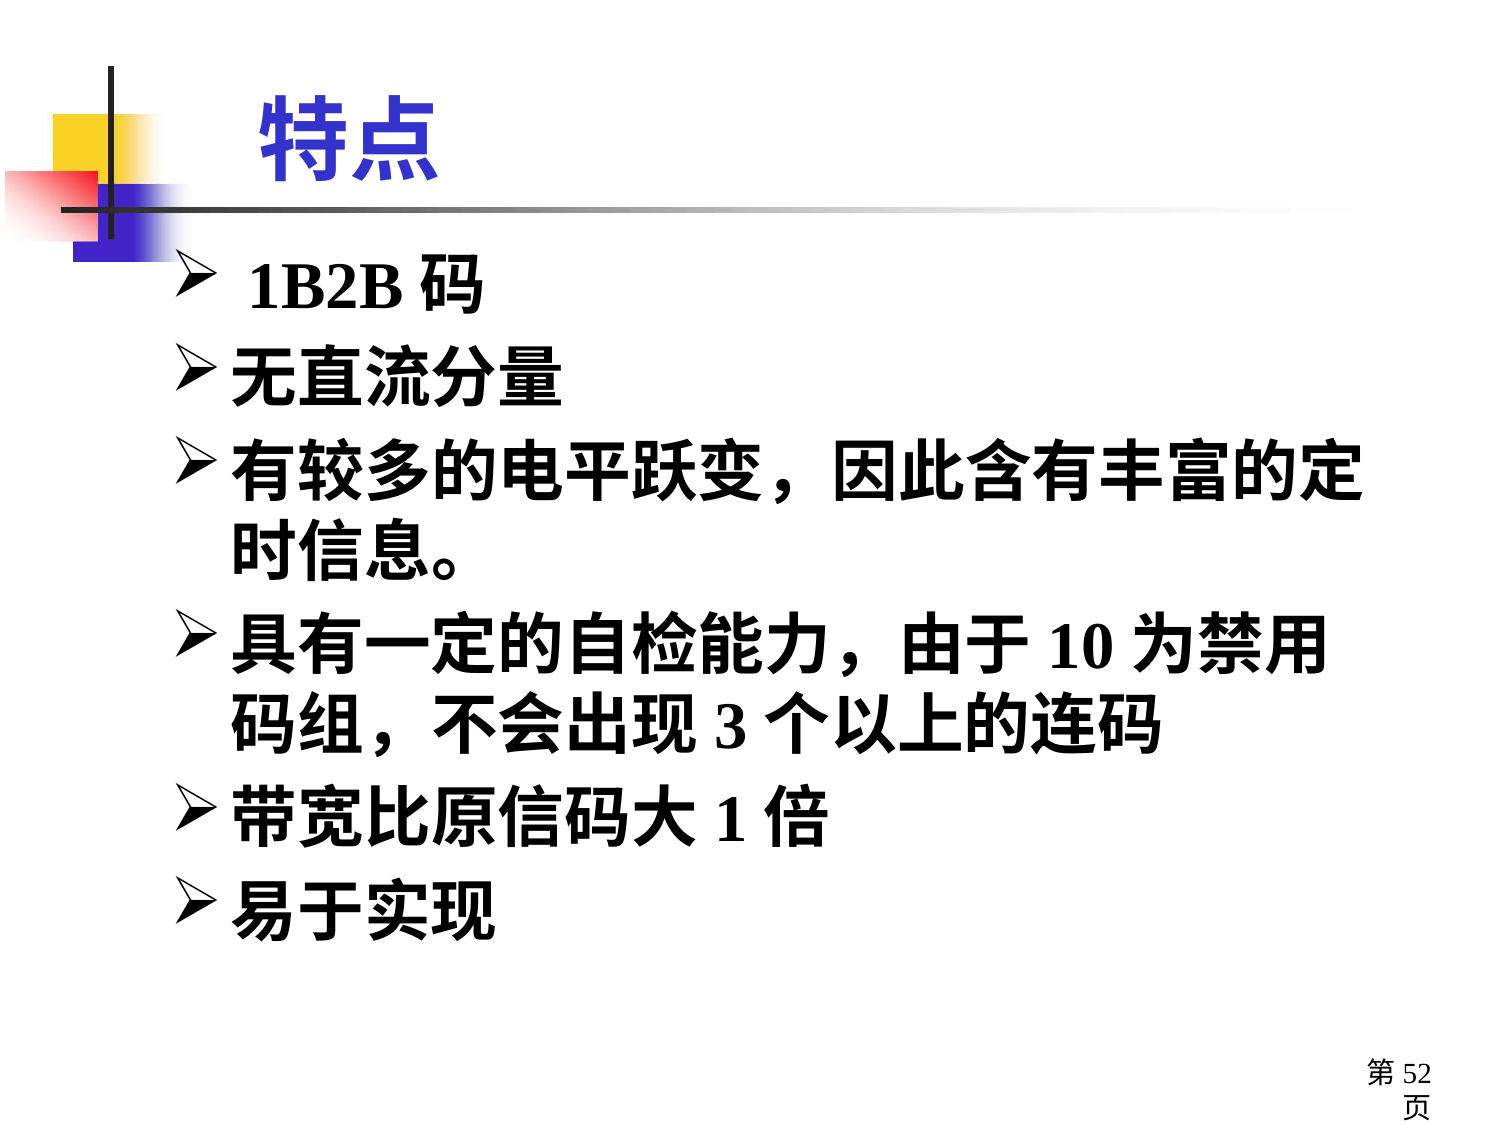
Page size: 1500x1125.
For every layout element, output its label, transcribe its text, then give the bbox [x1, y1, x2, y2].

picture [5, 66, 1413, 262]
title 特点 [112, 42, 587, 231]
slide_number 第52页 [1323, 1046, 1448, 1095]
list 1B2B码 无直流分量 有较多的电平跃变，因此含有丰富的定时信息。 具有一定的自检能力，由于10为禁用码组，不会出现3个以上的连码 带宽比原信码大1倍 易于实现 [112, 234, 1388, 1055]
